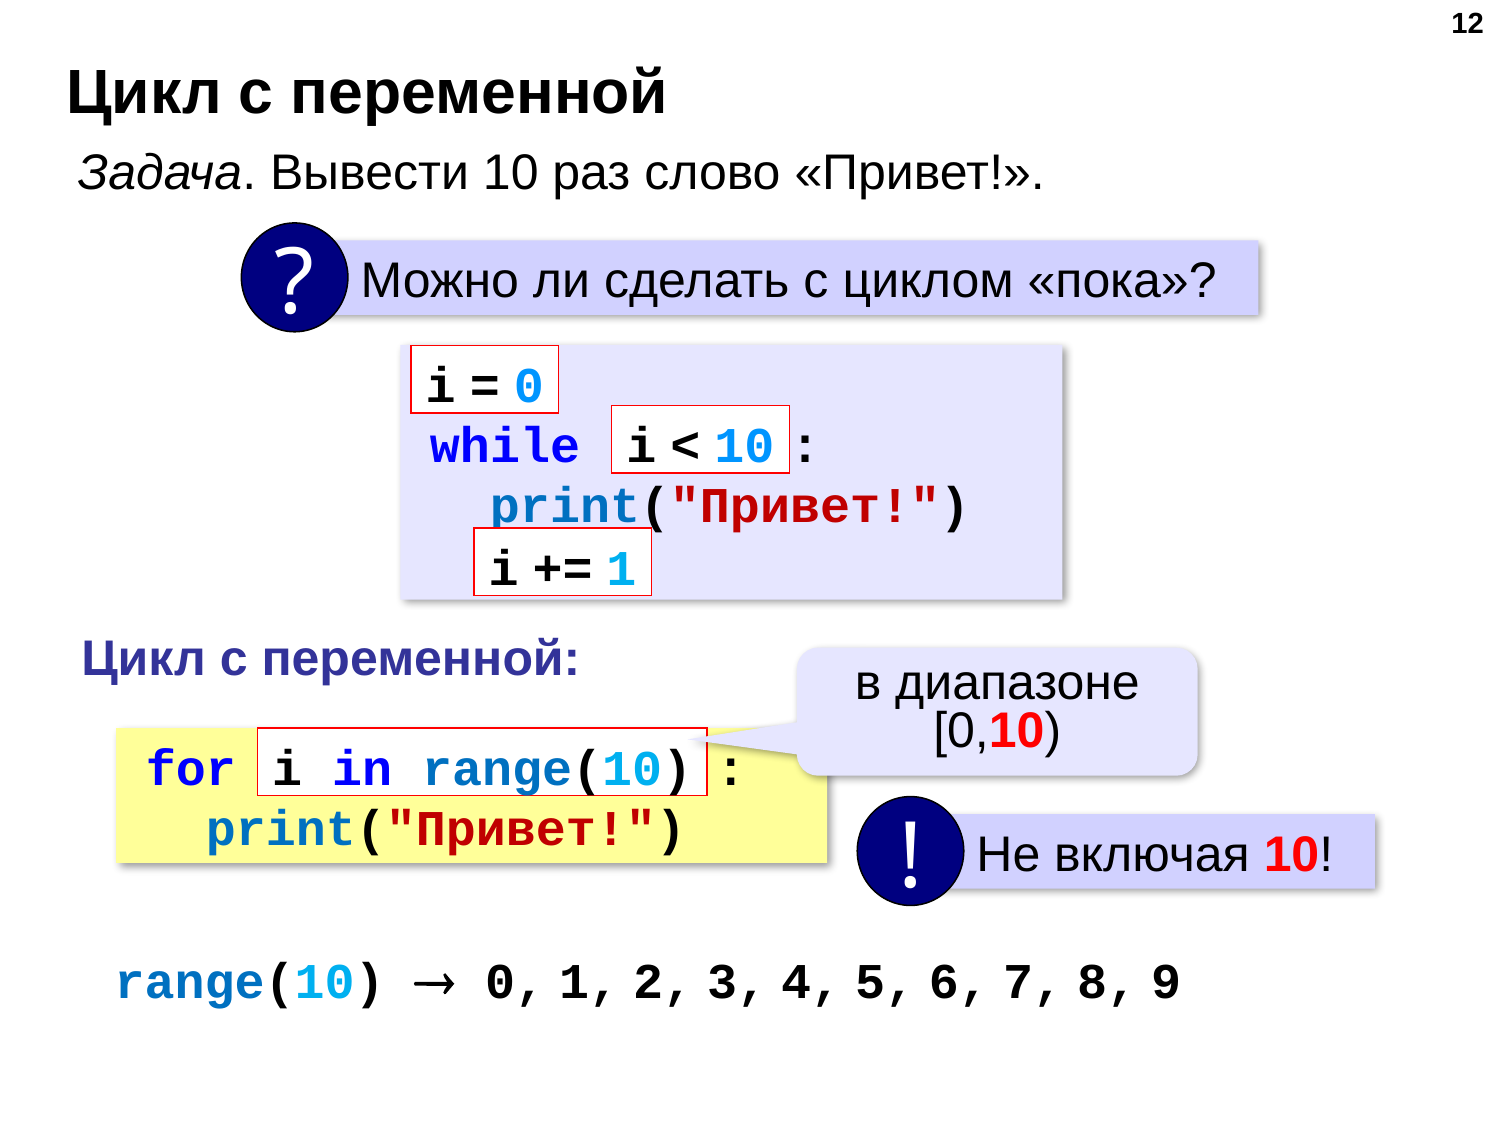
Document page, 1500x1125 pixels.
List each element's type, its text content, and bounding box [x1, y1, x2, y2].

slide_number 12 [1148, 0, 1500, 75]
title Цикл с переменной [51, 49, 1425, 127]
text_box i = 0 [410, 345, 559, 413]
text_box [857, 796, 1376, 906]
text_box i += 1 [473, 528, 652, 596]
text_box while : print("Привет!") [400, 344, 1063, 600]
text_box i in range(10) [257, 728, 708, 796]
text_box range(10)  0, 1, 2, 3, 4, 5, 6, 7, 8, 9 [99, 940, 1196, 1016]
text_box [241, 222, 1259, 332]
text_box Цикл с переменной: [66, 618, 596, 693]
text_box Задача. Вывести 10 раз слово «Привет!». [62, 131, 1454, 207]
text_box в диапазоне [0,10) [687, 647, 1198, 776]
text_box i < 10 [611, 405, 790, 473]
text_box for : print("Привет!") [116, 728, 828, 863]
